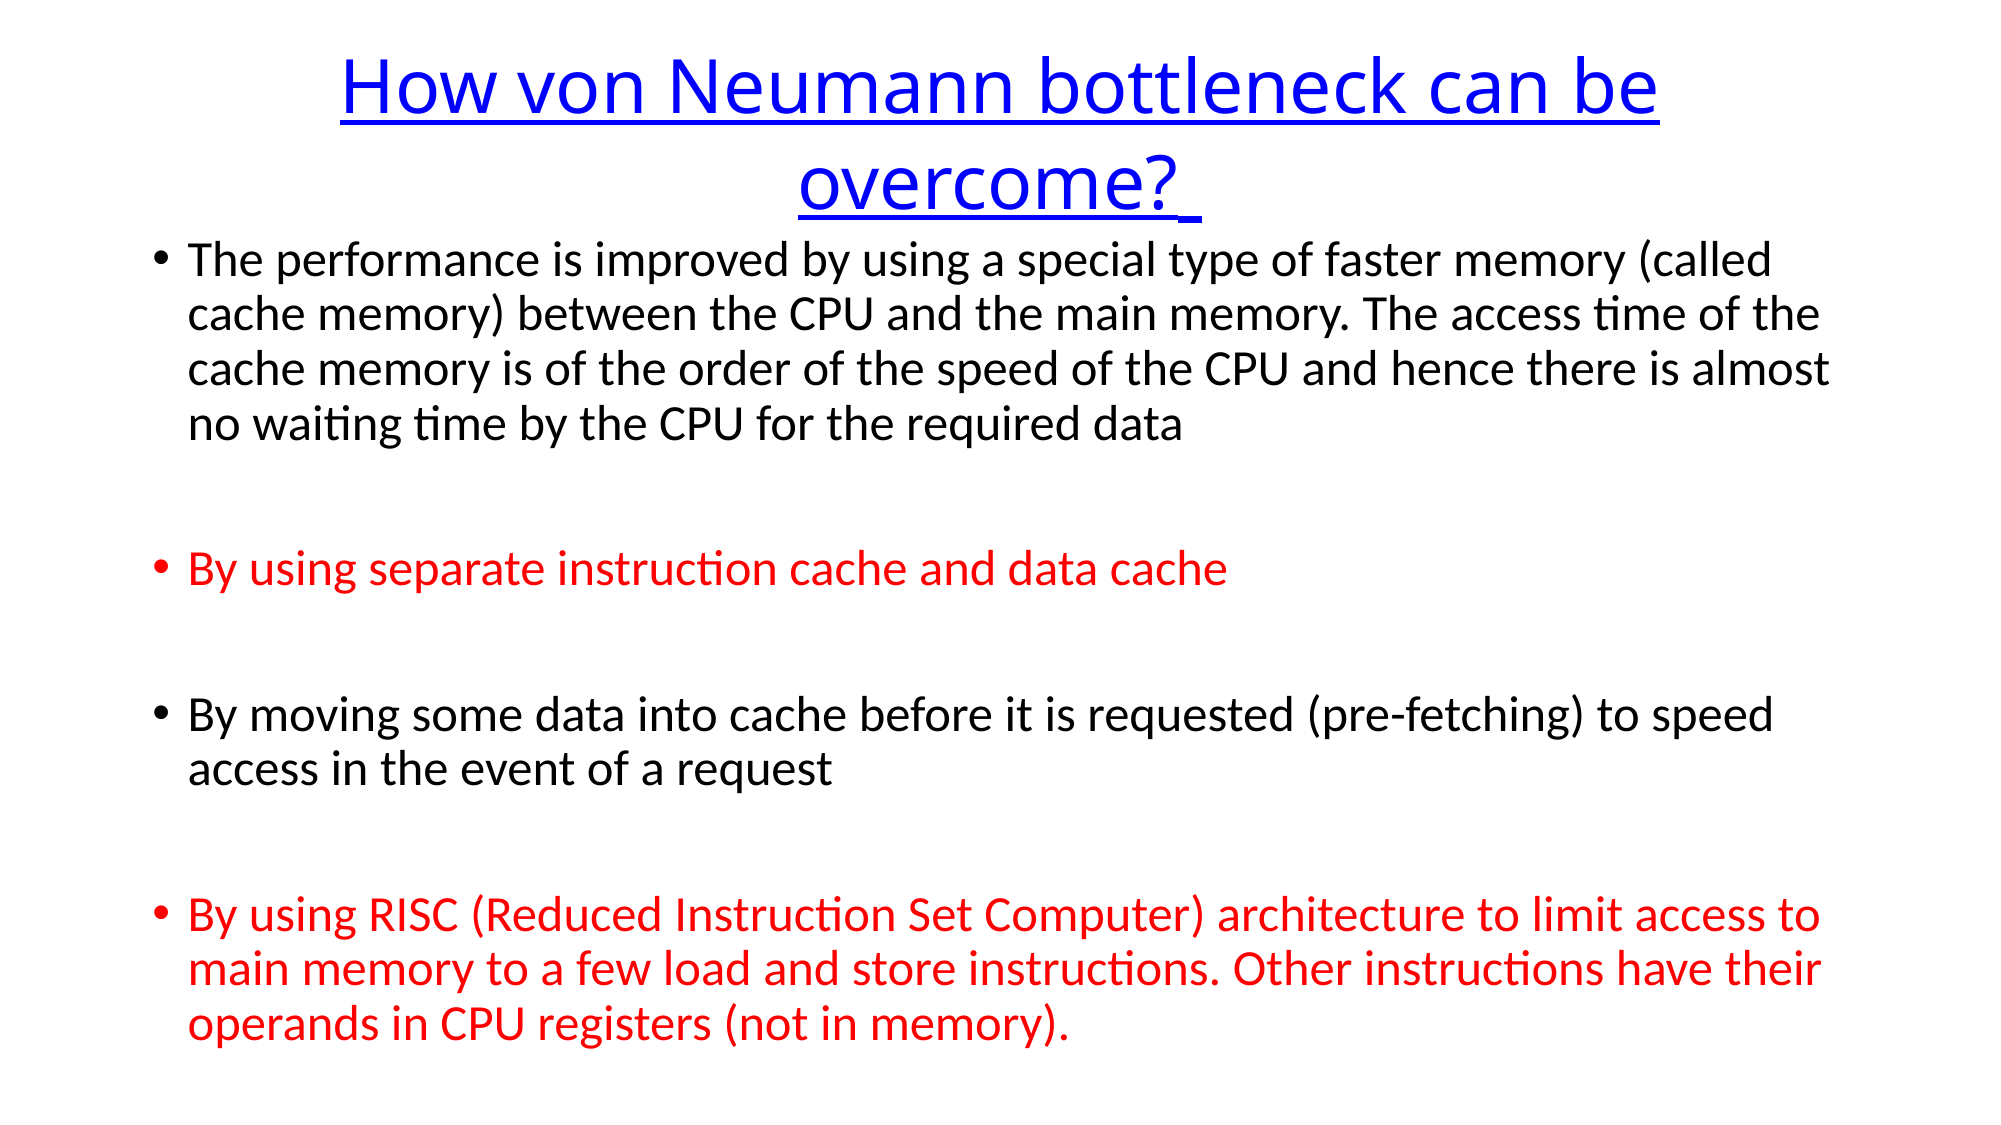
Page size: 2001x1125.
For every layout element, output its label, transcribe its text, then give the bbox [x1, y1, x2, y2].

title How von Neumann bottleneck can be overcome? [137, 59, 1863, 219]
list The performance is improved by using a special type of faster memory (called cache memory) between the CPU and the main memory. The access time of the cache memory is of the order of the speed of the CPU and hence there is almost no waiting time by the CPU for the required data By using separate instruction cache and data cache By moving some data into cache before it is requested (pre-fetching) to speed access in the event of a request By using RISC (Reduced Instruction Set Computer) architecture to limit access to main memory to a few load and store instructions. Other instructions have their operands in CPU registers (not in memory). [137, 224, 1863, 1068]
